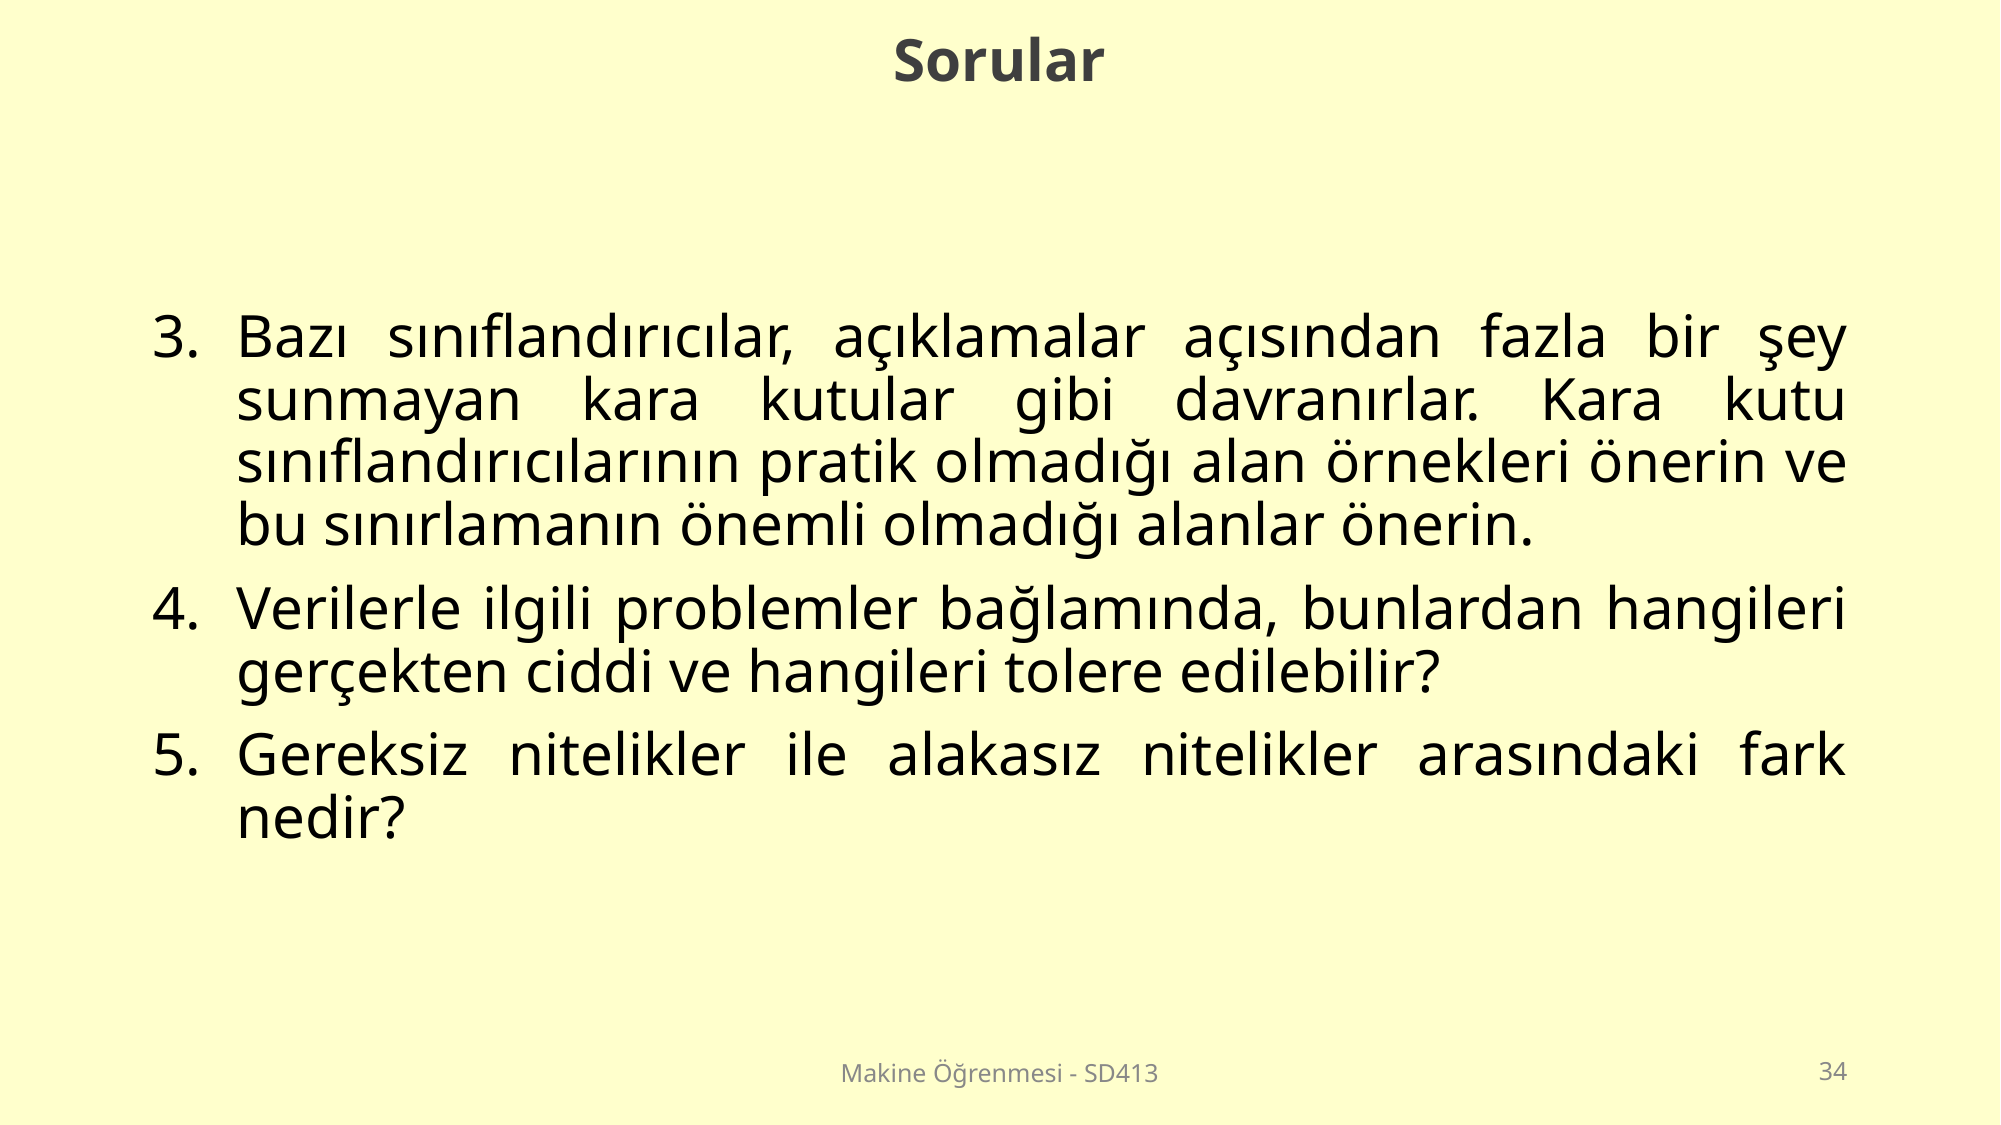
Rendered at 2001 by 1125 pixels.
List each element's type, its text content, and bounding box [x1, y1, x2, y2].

slide_number ‹#› [1412, 1042, 1863, 1103]
list Bazı sınıflandırıcılar, açıklamalar açısından fazla bir şey sunmayan kara kutular gibi davranırlar. Kara kutu sınıflandırıcılarının pratik olmadığı alan örnekleri önerin ve bu sınırlamanın önemli olmadığı alanlar önerin. Verilerle ilgili problemler bağlamında, bunlardan hangileri gerçekten ciddi ve hangileri tolere edilebilir? Gereksiz nitelikler ile alakasız nitelikler arasındaki fark nedir? [137, 299, 1863, 1014]
footer Makine Öğrenmesi - SD413 [662, 1042, 1338, 1103]
text_box Sorular [37, 31, 1963, 95]
